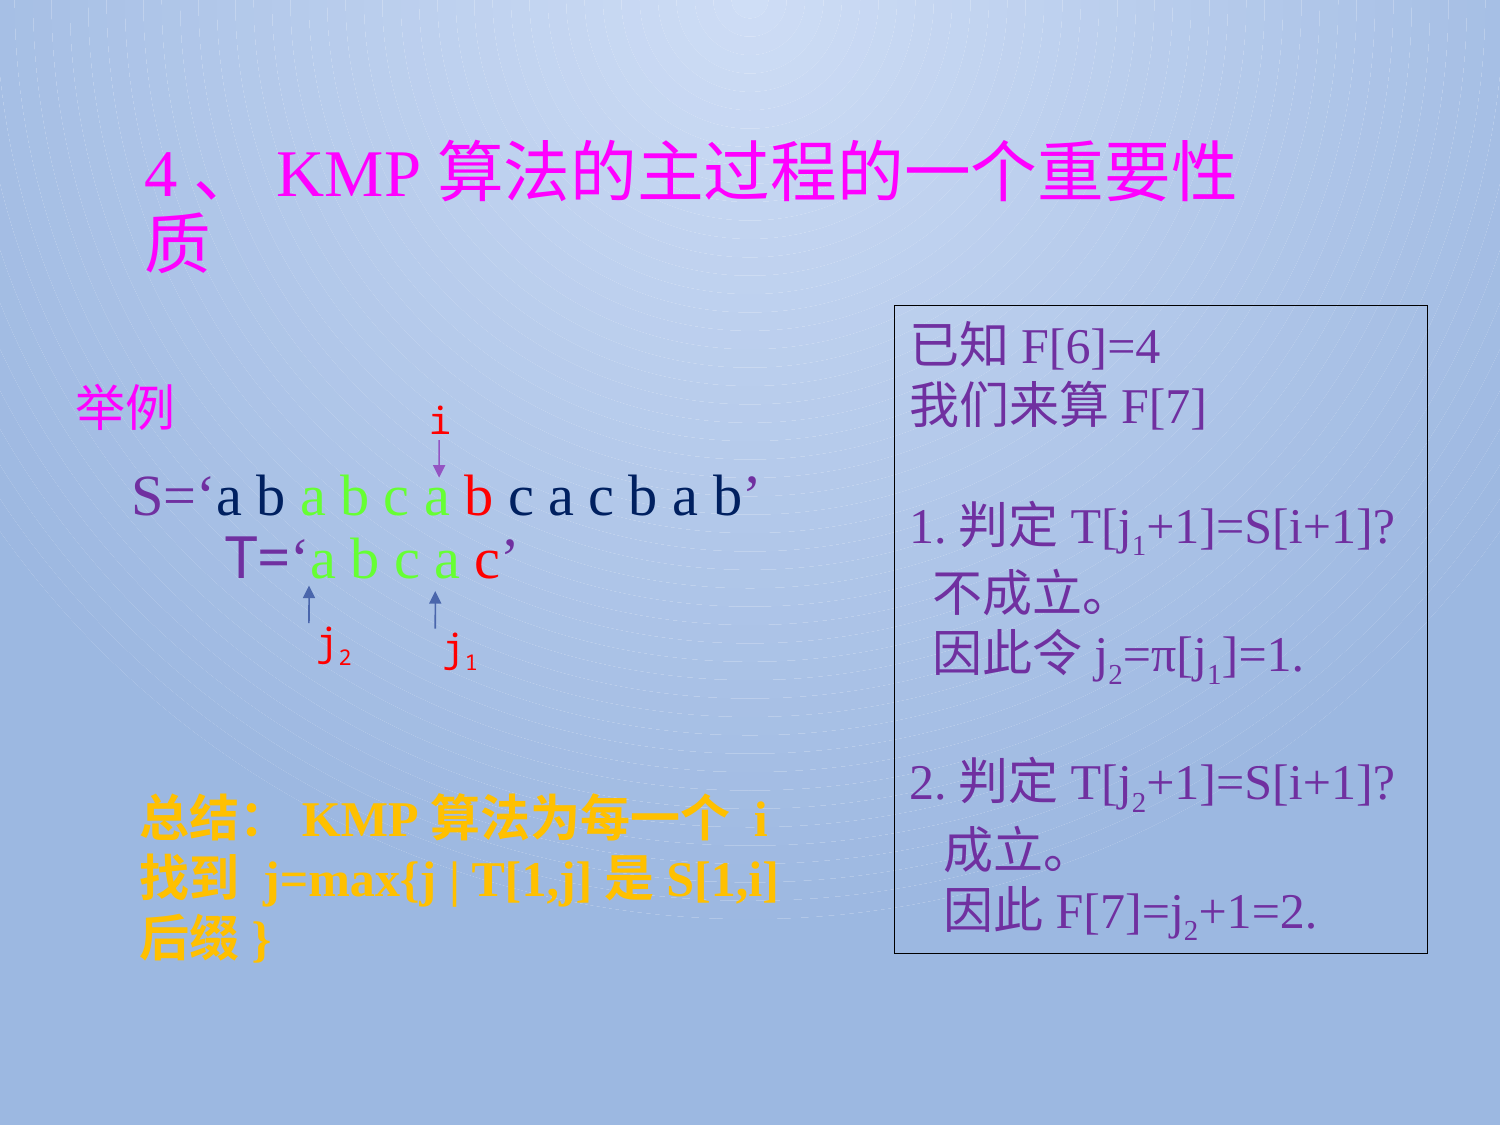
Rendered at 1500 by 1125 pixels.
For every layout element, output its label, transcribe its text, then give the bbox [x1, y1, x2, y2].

text_box 4、KMP算法的主过程的一个重要性质 [129, 131, 1315, 253]
text_box 举例 [60, 369, 190, 445]
text_box 总结：KMP算法为每一个 i 找到 j=max{j | T[1,j]是S[1,i]后缀} [125, 778, 813, 974]
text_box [116, 389, 805, 678]
text_box 已知F[6]=4 我们来算F[7] 1.判定T[j1+1]=S[i+1]? 不成立。 因此令j2=π[j1]=1. 2.判定T[j2+1]=S[i+1]? 成立。 因此F[7]=j2+1=2. [894, 305, 1428, 954]
